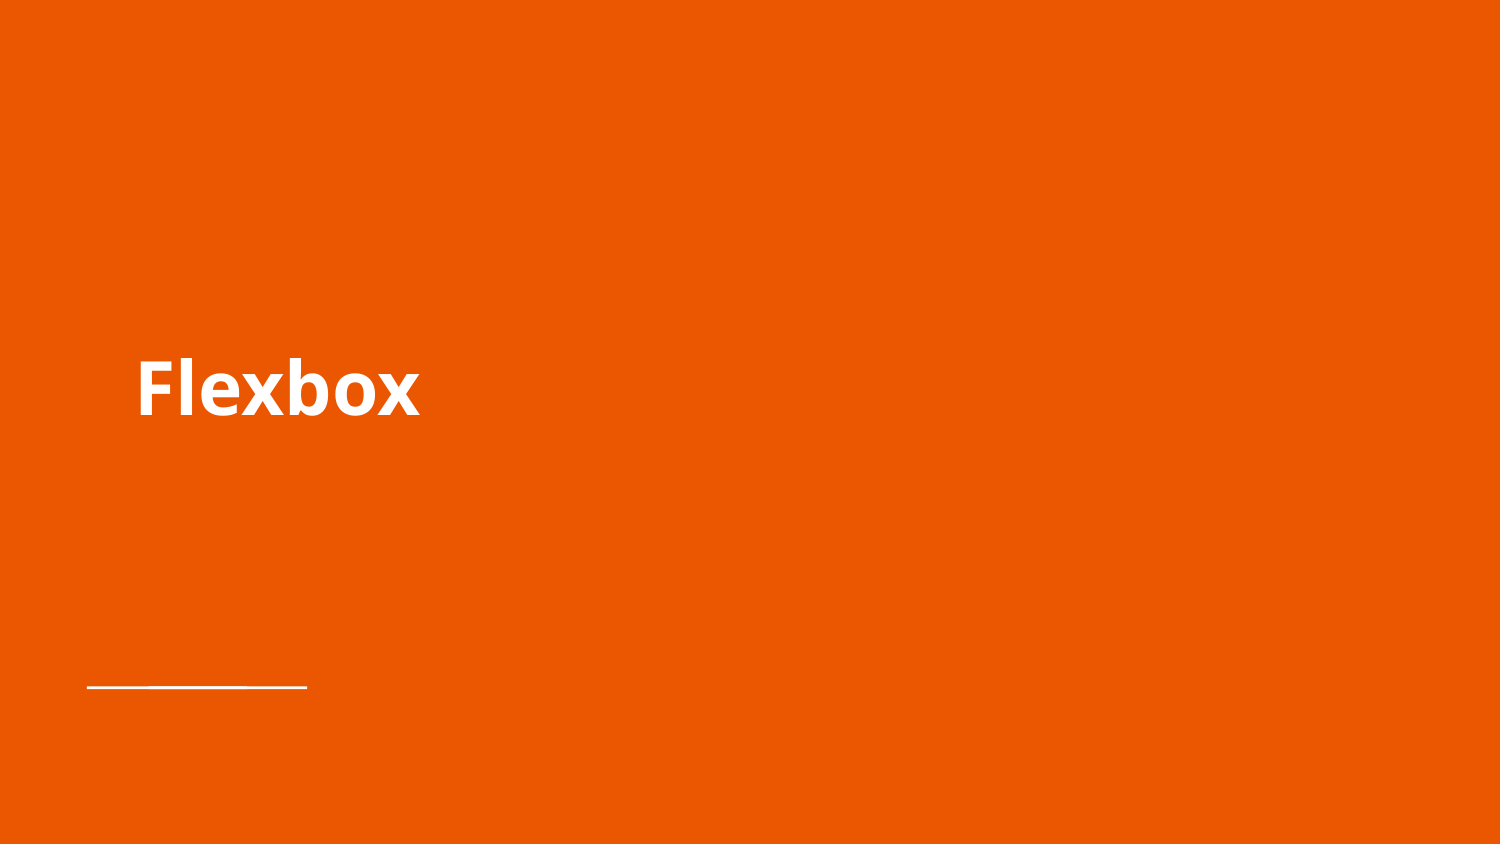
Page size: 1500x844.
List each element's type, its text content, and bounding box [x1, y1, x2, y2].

title Flexbox [119, 141, 1272, 632]
